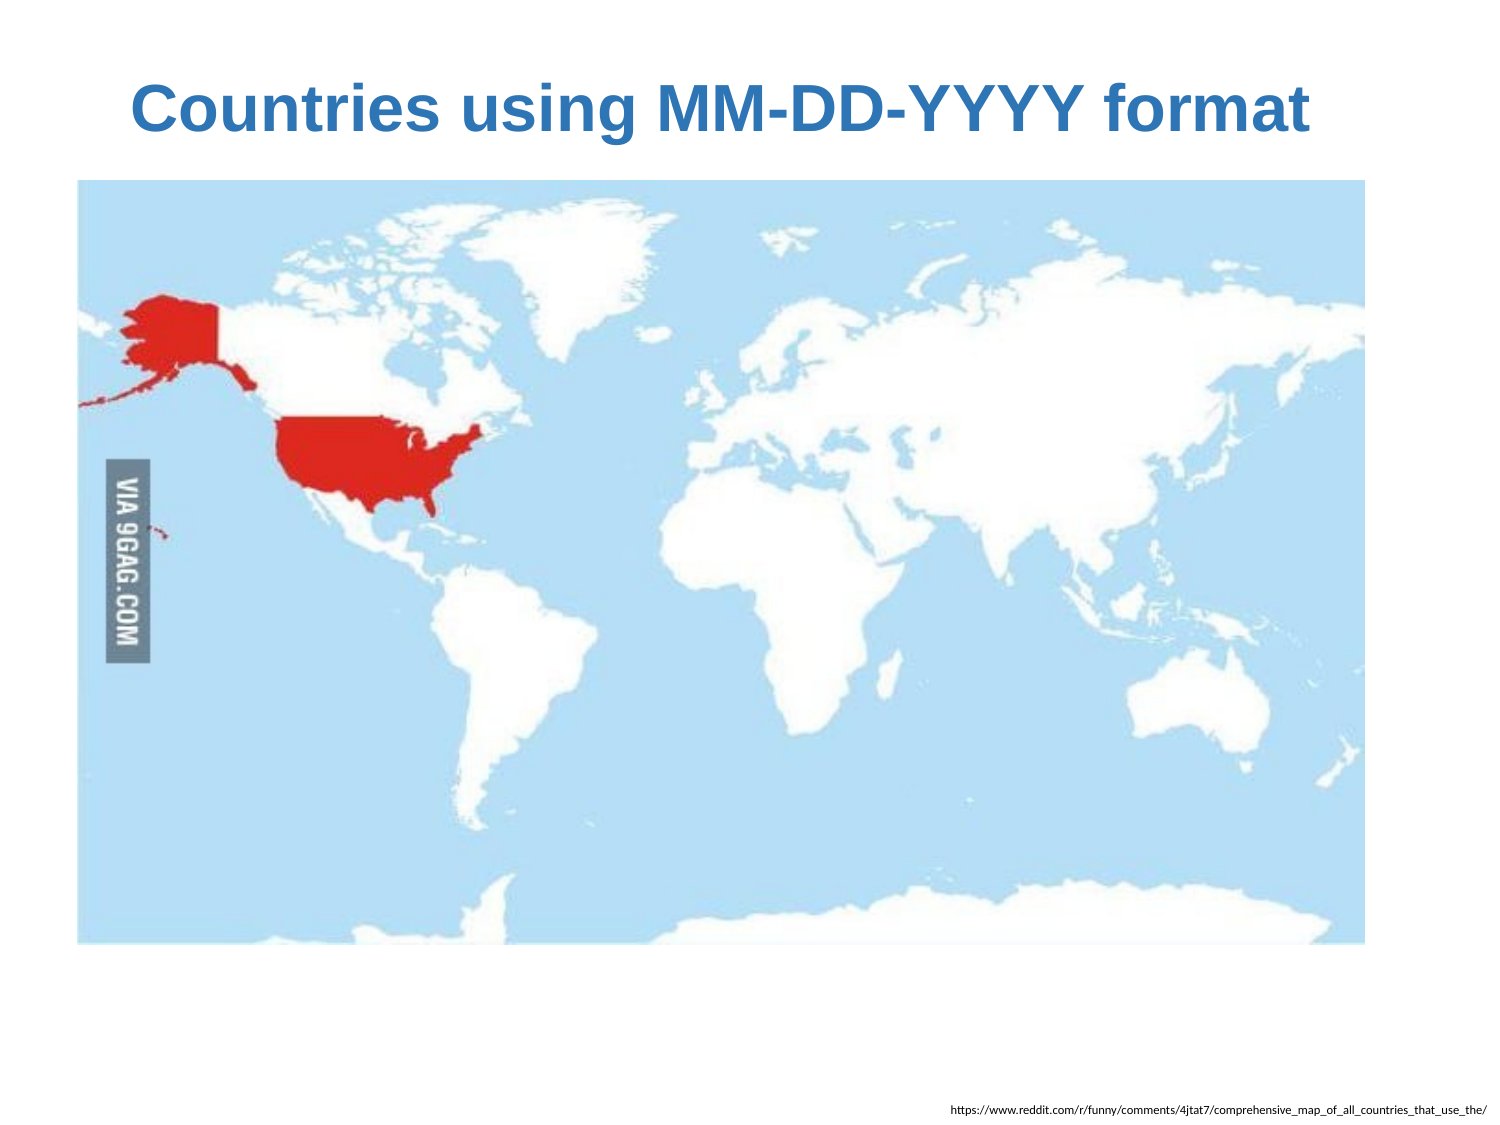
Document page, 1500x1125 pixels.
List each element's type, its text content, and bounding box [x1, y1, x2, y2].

text_box https://www.reddit.com/r/funny/comments/4jtat7/comprehensive_map_of_all_countries_that_use_the/ [935, 1094, 1500, 1125]
text_box Countries using MM-DD-YYYY format [45, 57, 1398, 152]
picture [77, 180, 1365, 945]
